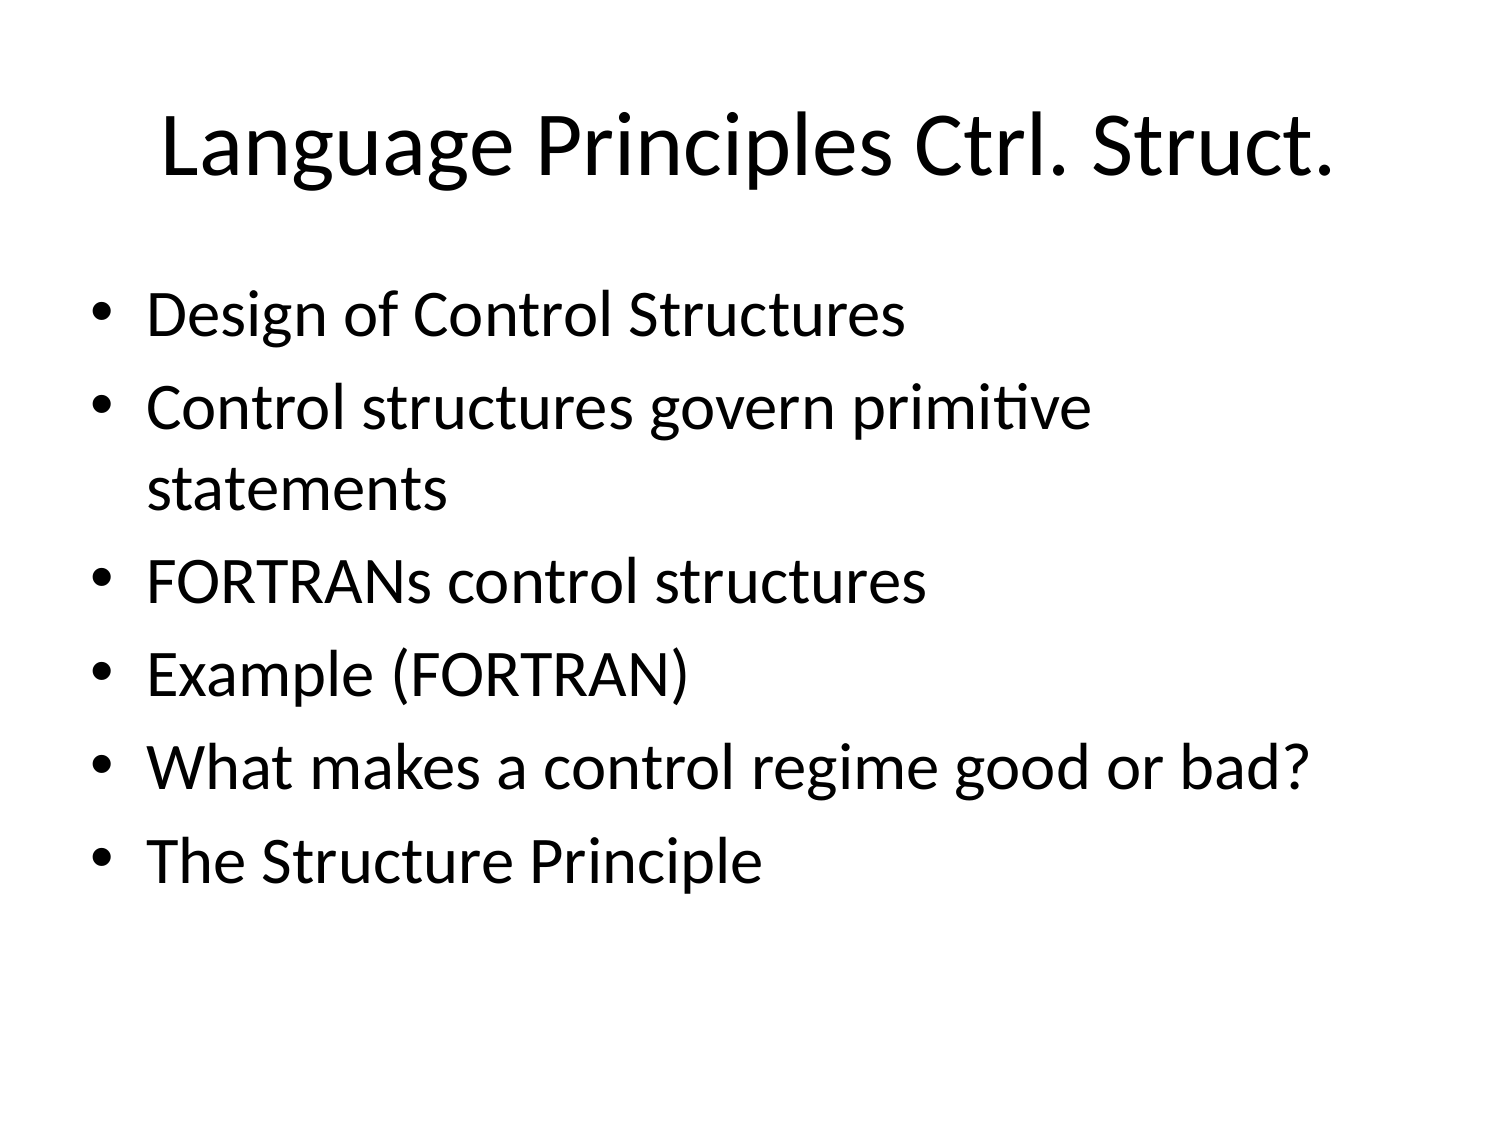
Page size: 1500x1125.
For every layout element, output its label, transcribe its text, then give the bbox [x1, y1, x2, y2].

title Language Principles Ctrl. Struct. [74, 44, 1426, 233]
list Design of Control Structures Control structures govern primitive statements FORTRANs control structures Example (FORTRAN) What makes a control regime good or bad? The Structure Principle [74, 262, 1426, 1006]
